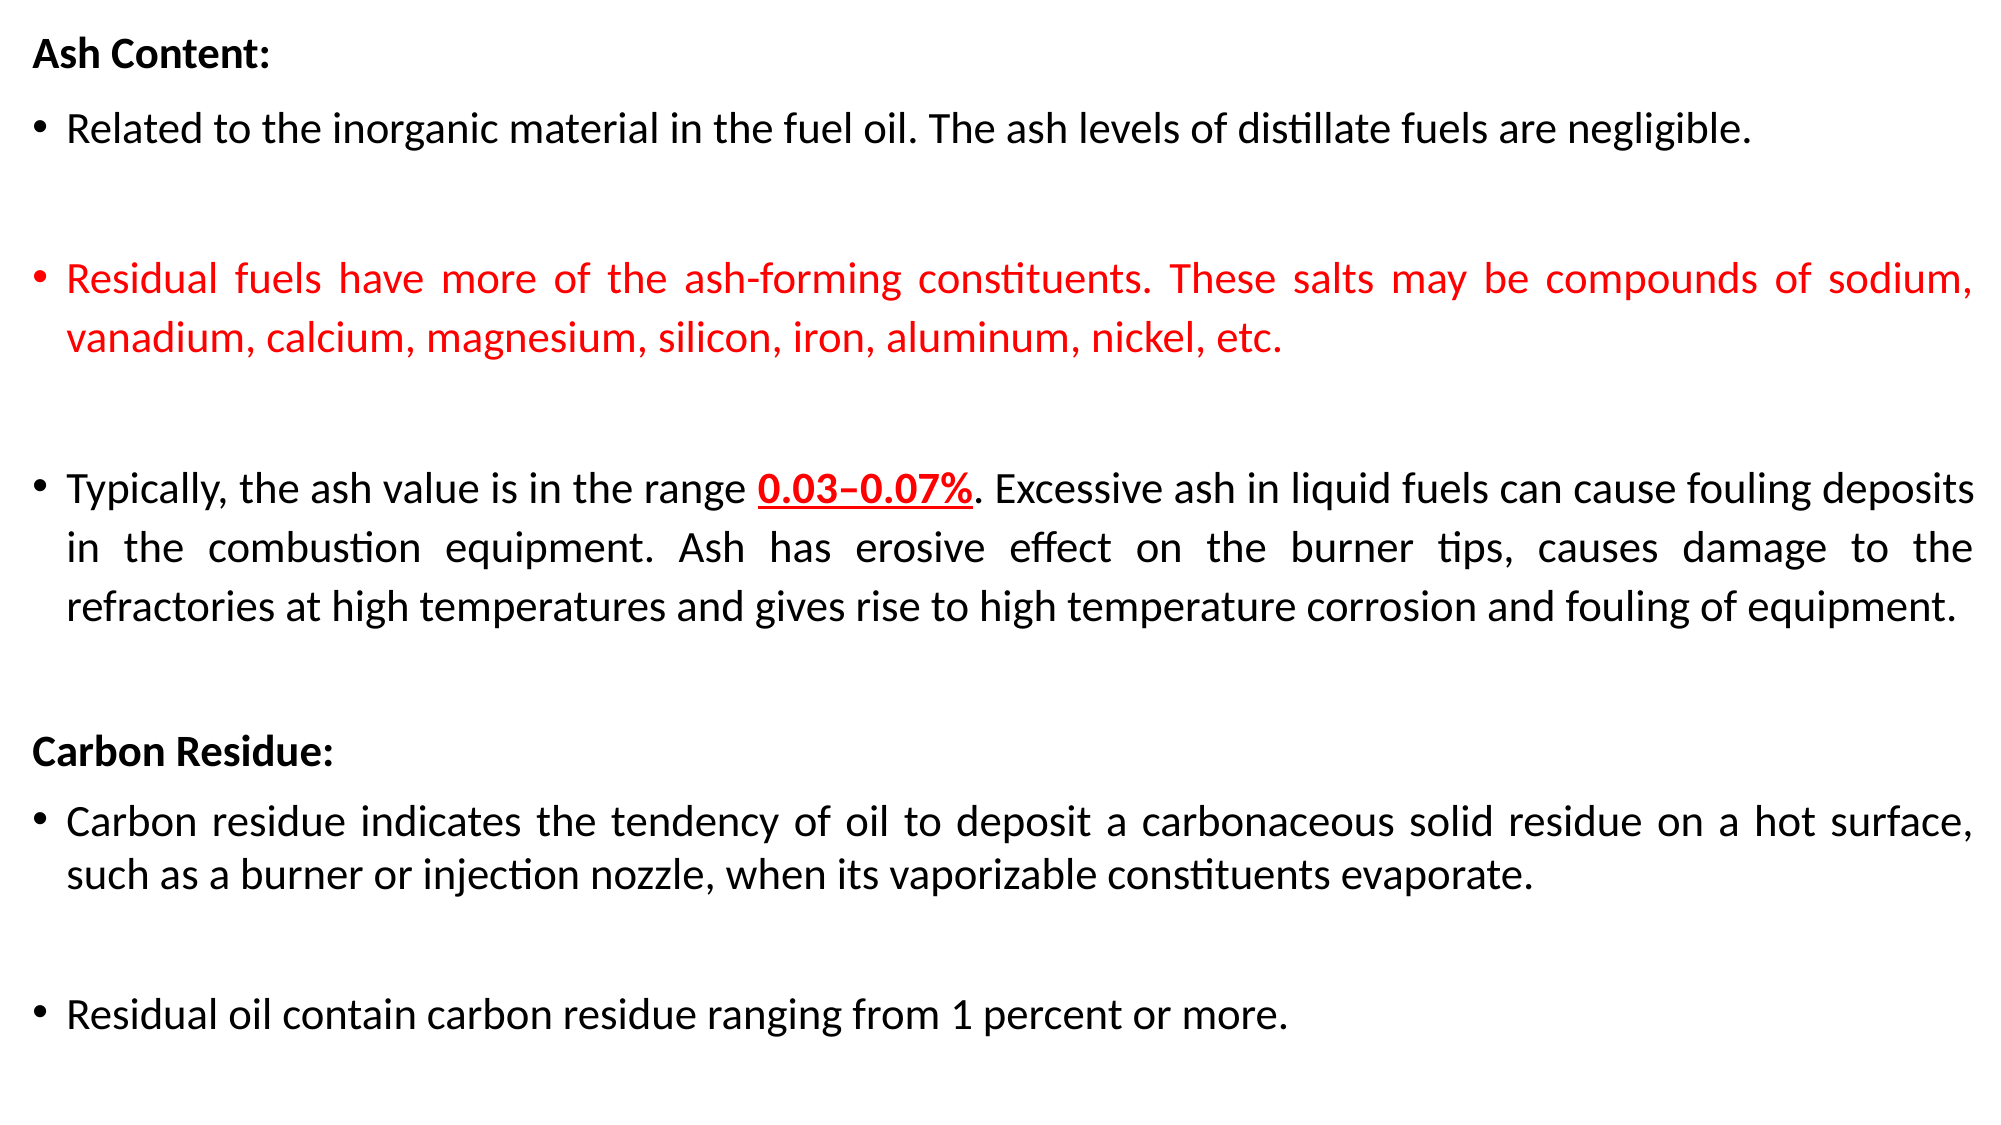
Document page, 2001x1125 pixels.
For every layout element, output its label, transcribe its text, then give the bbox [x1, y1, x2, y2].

list Ash Content: Related to the inorganic material in the fuel oil. The ash levels of distillate fuels are negligible. Residual fuels have more of the ash-forming constituents. These salts may be compounds of sodium, vanadium, calcium, magnesium, silicon, iron, aluminum, nickel, etc. Typically, the ash value is in the range 0.03–0.07%. Excessive ash in liquid fuels can cause fouling deposits in the combustion equipment. Ash has erosive effect on the burner tips, causes damage to the refractories at high temperatures and gives rise to high temperature corrosion and fouling of equipment. Carbon Residue: Carbon residue indicates the tendency of oil to deposit a carbonaceous solid residue on a hot surface, such as a burner or injection nozzle, when its vaporizable constituents evaporate. Residual oil contain carbon residue ranging from 1 percent or more. [17, 10, 1992, 1087]
